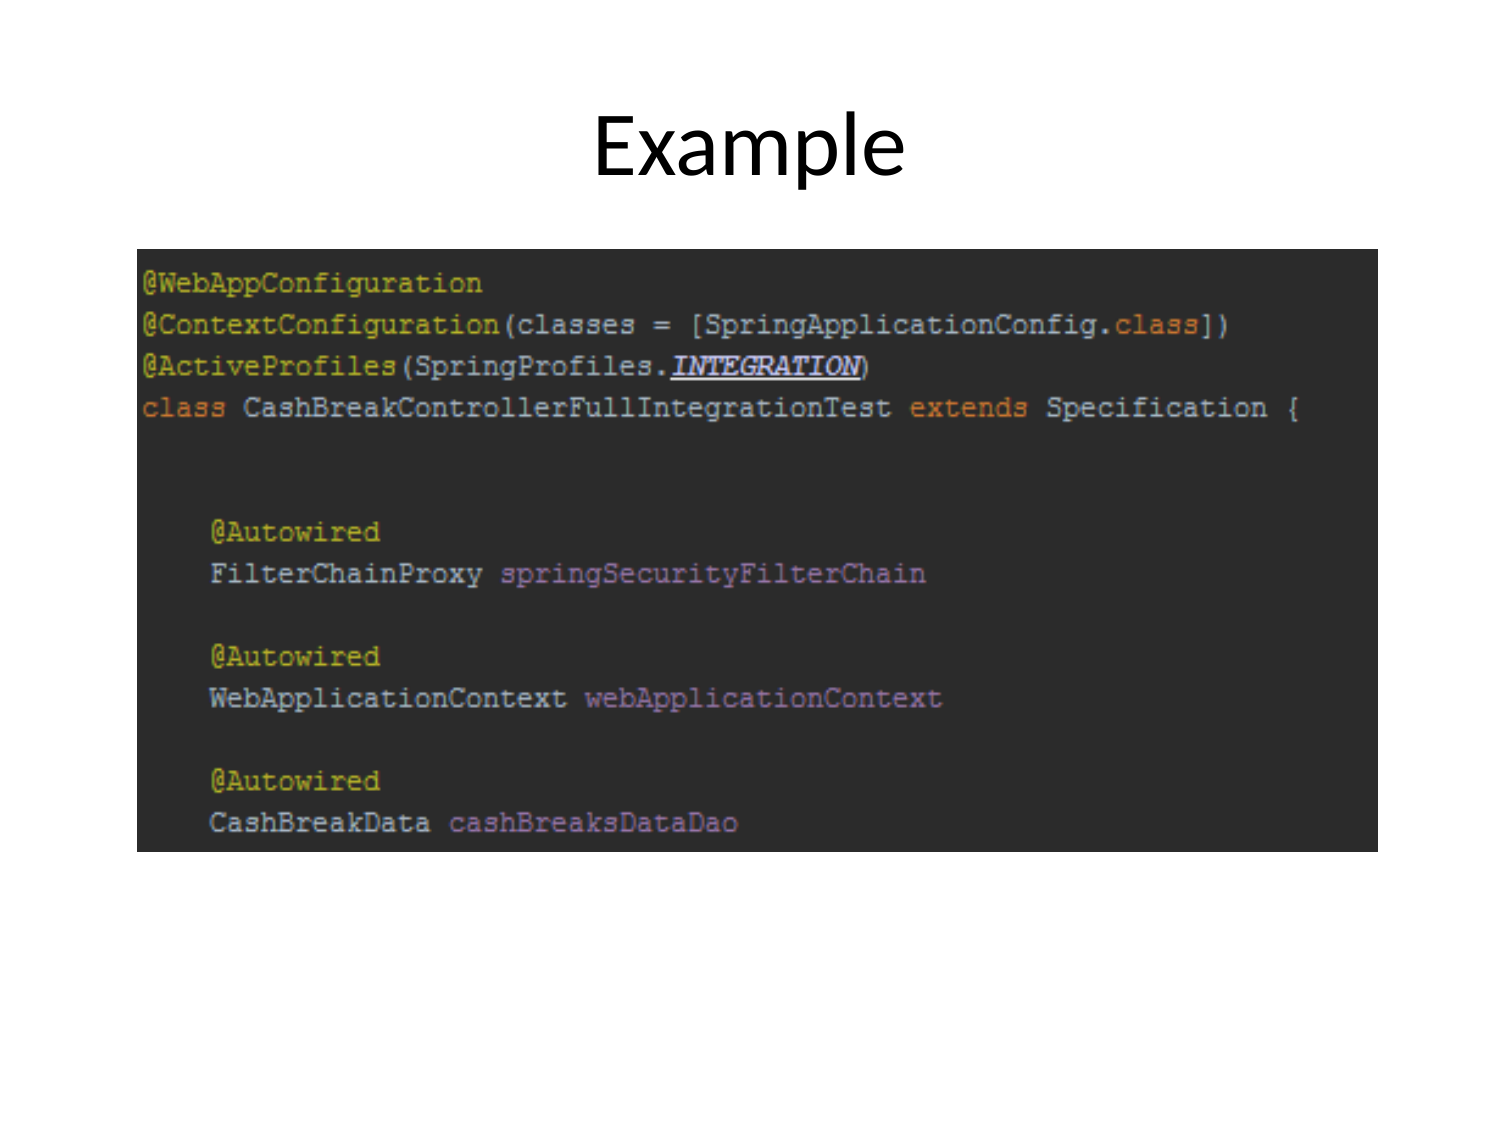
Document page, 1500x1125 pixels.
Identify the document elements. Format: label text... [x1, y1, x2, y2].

title Example [75, 45, 1425, 233]
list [137, 249, 1378, 852]
